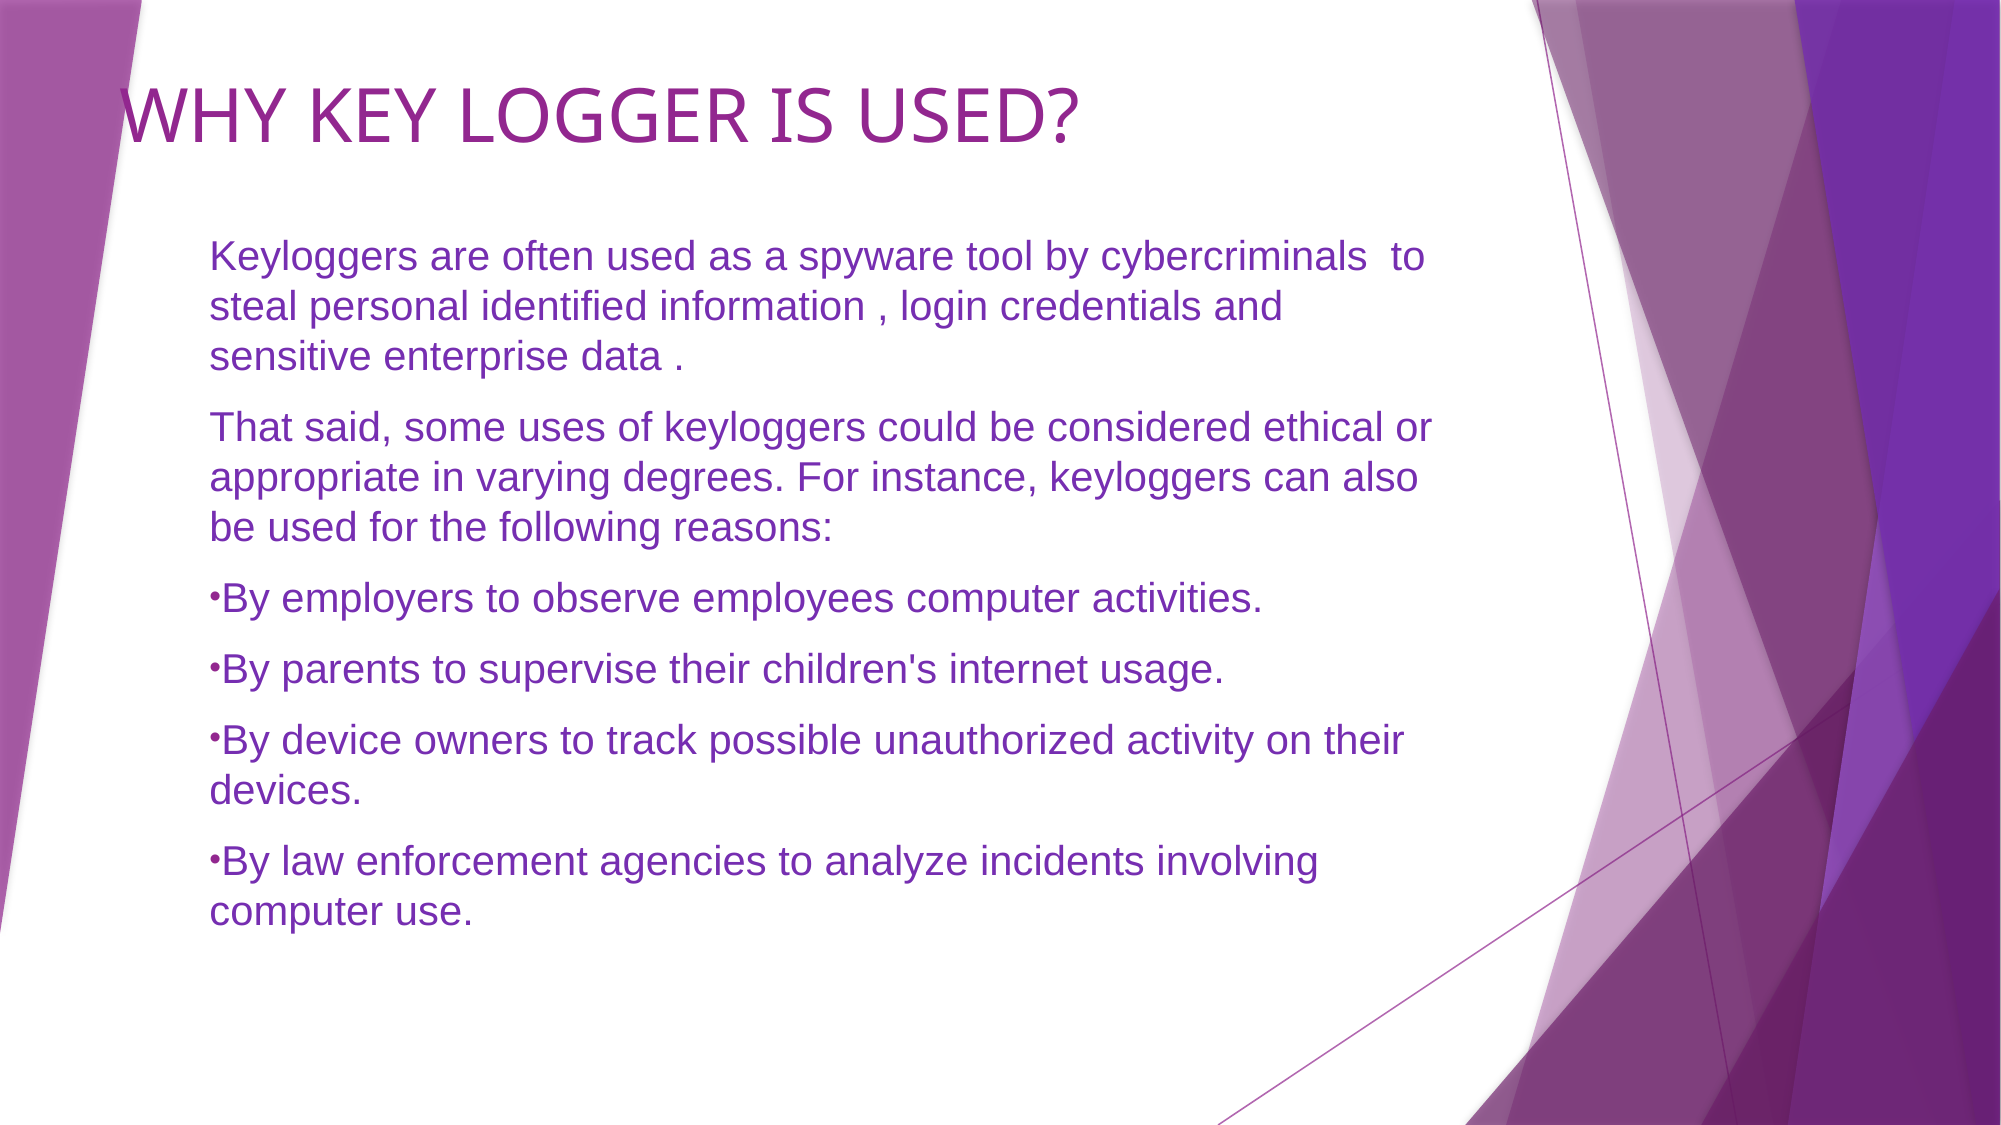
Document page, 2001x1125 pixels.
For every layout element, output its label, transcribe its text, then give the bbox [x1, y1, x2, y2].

title WHY KEY LOGGER IS USED? [0, 0, 1097, 165]
subtitle Keyloggers are often used as a spyware tool by cybercriminals to steal personal identified information , login credentials and sensitive enterprise data . That said, some uses of keyloggers could be considered ethical or appropriate in varying degrees. For instance, keyloggers can also be used for the following reasons: By employers to observe employees computer activities. By parents to supervise their children's internet usage. By device owners to track possible unauthorized activity on their devices. By law enforcement agencies to analyze incidents involving computer use. [194, 221, 1469, 1004]
